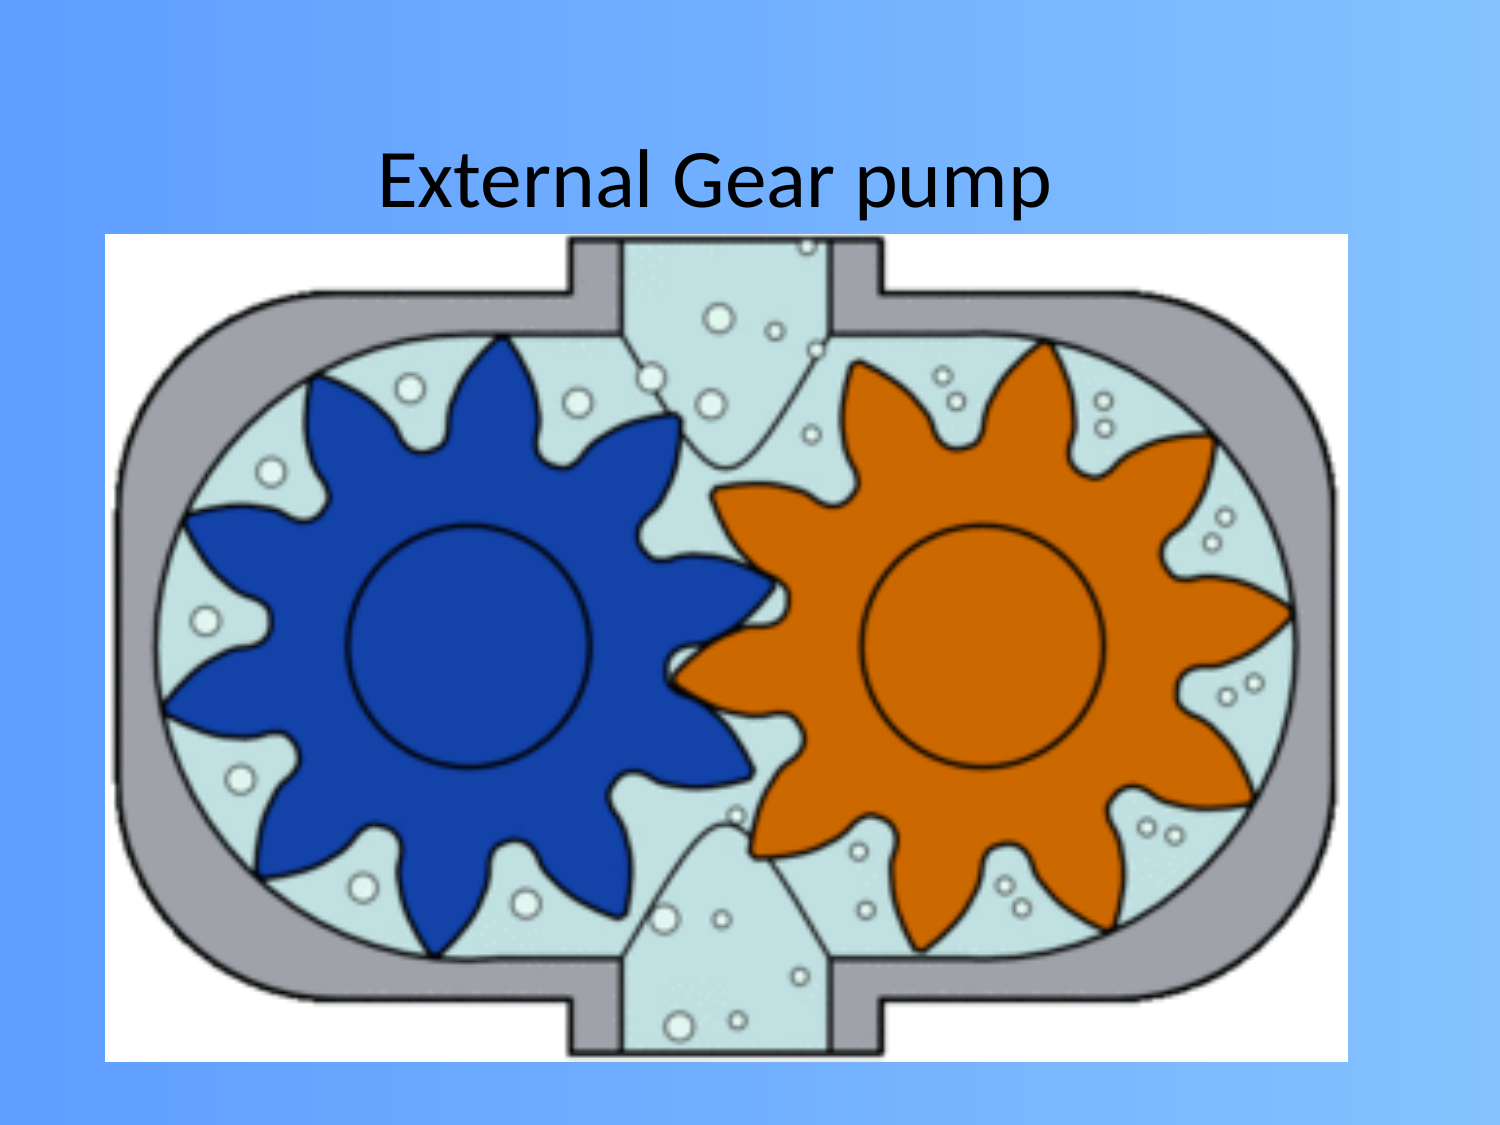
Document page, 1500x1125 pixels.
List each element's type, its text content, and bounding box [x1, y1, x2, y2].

text_box External Gear pump [269, 117, 1161, 231]
picture [105, 234, 1348, 1062]
